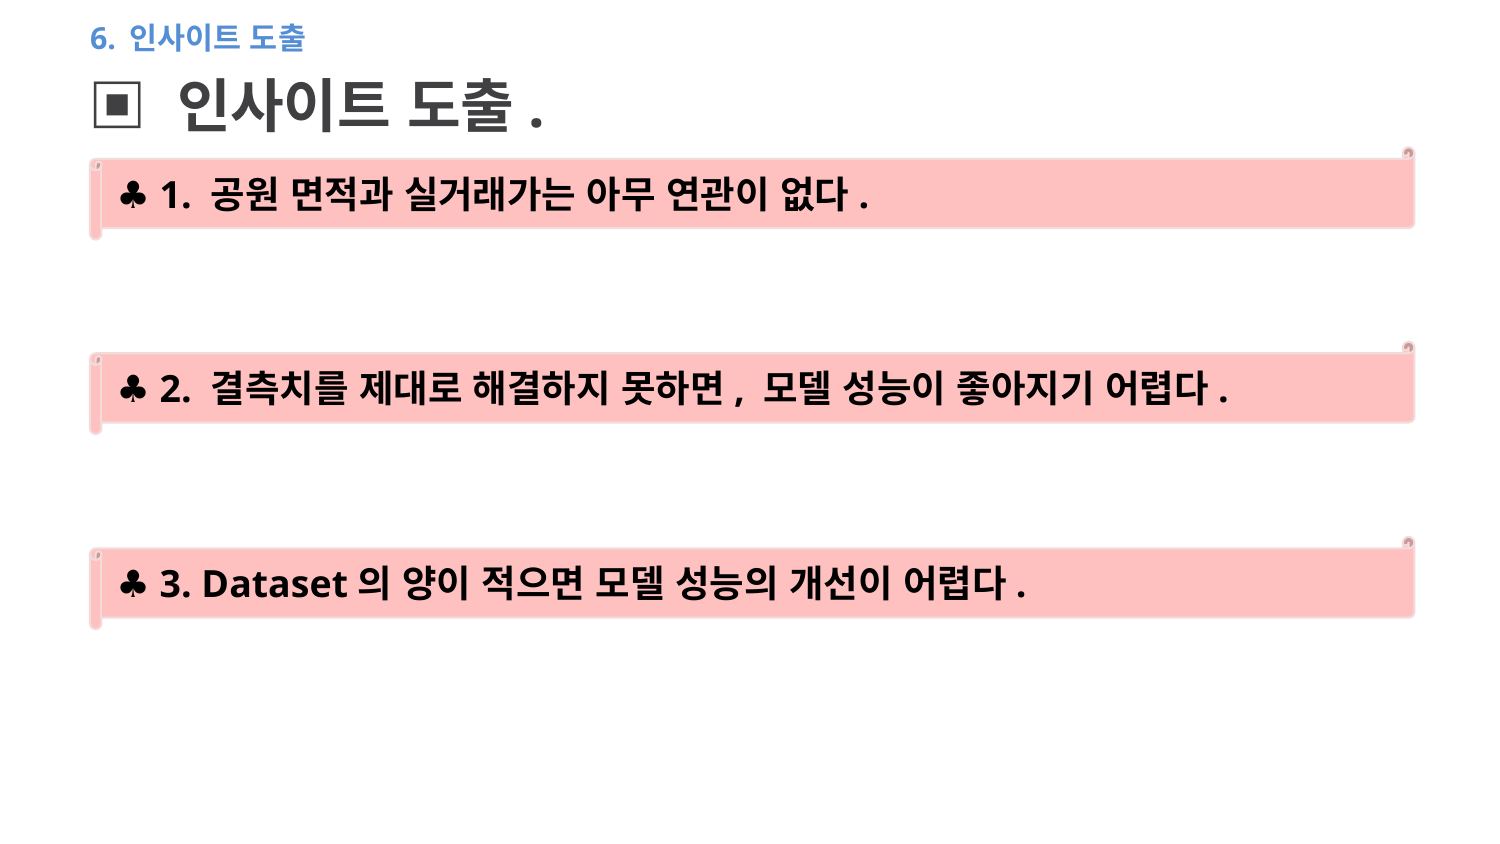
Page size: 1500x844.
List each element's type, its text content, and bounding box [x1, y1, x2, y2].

text_box ♣ 2. 결측치를 제대로 해결하지 못하면, 모델 성능이 좋아지기 어렵다. [87, 339, 1417, 437]
title 6. 인사이트 도출 [75, 11, 657, 40]
text_box ▣ 인사이트 도출. [73, 40, 1424, 168]
text_box ♣ 3. Dataset의 양이 적으면 모델 성능의 개선이 어렵다. [87, 534, 1417, 632]
text_box ♣ 1. 공원 면적과 실거래가는 아무 연관이 없다. [87, 145, 1417, 242]
